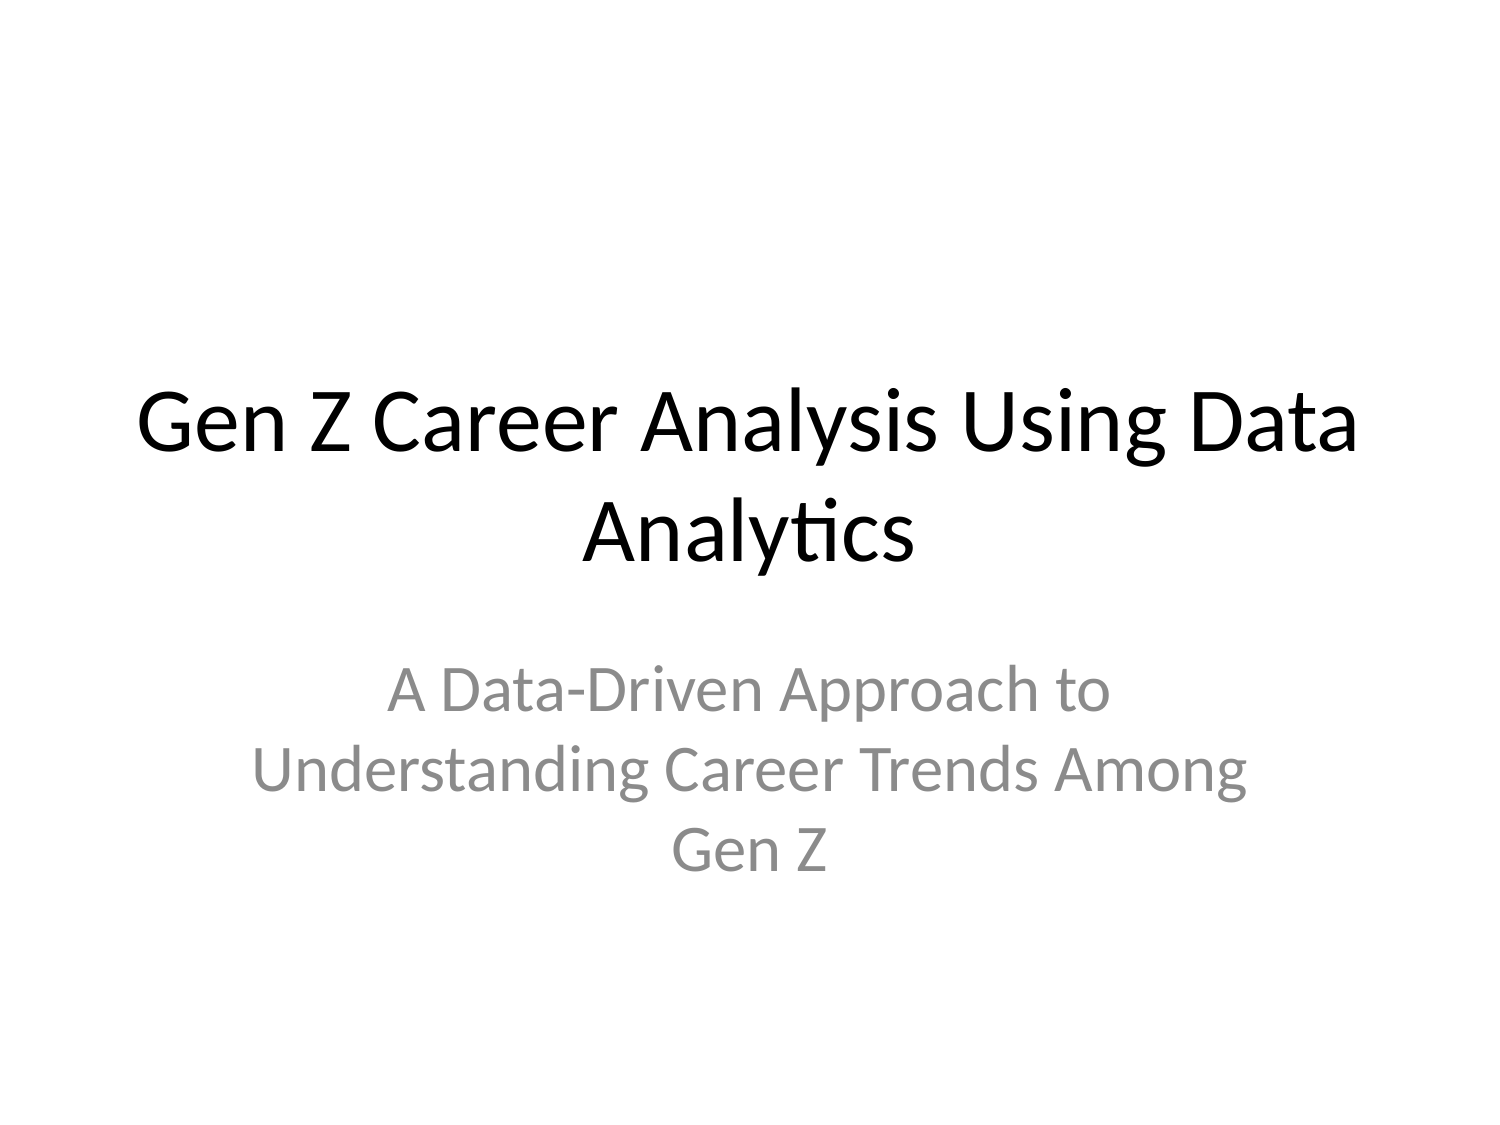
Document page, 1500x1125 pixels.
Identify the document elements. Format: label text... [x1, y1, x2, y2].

subtitle A Data-Driven Approach to Understanding Career Trends Among Gen Z [225, 637, 1275, 925]
title Gen Z Career Analysis Using Data Analytics [112, 349, 1388, 591]
